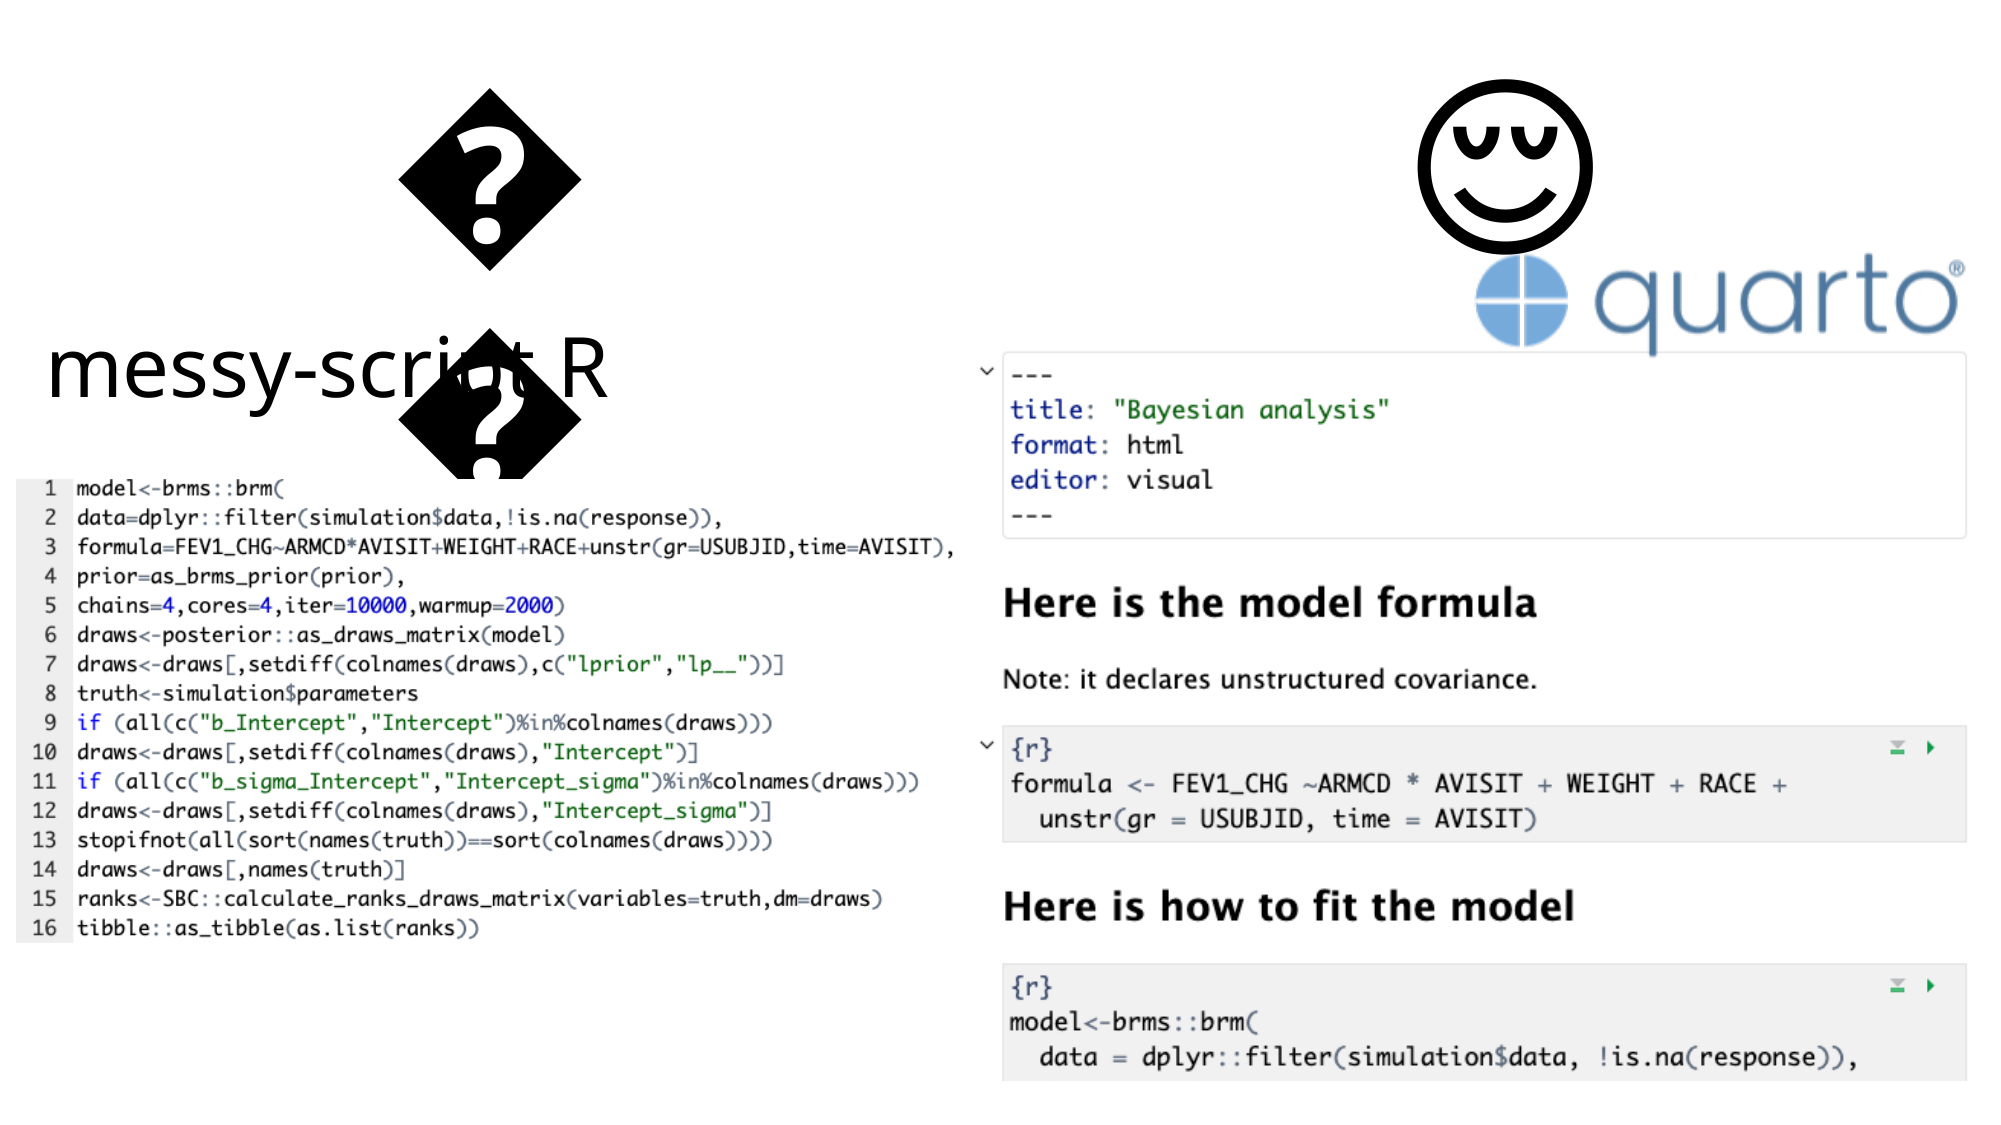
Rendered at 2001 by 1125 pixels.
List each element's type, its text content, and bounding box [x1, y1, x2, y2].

picture [972, 239, 1985, 1082]
text_box messy-script.R [30, 307, 625, 422]
text_box 😱 [375, 422, 606, 479]
text_box 😌 [1386, 33, 1625, 289]
text_box 😱 [375, 33, 606, 307]
picture [15, 479, 966, 943]
